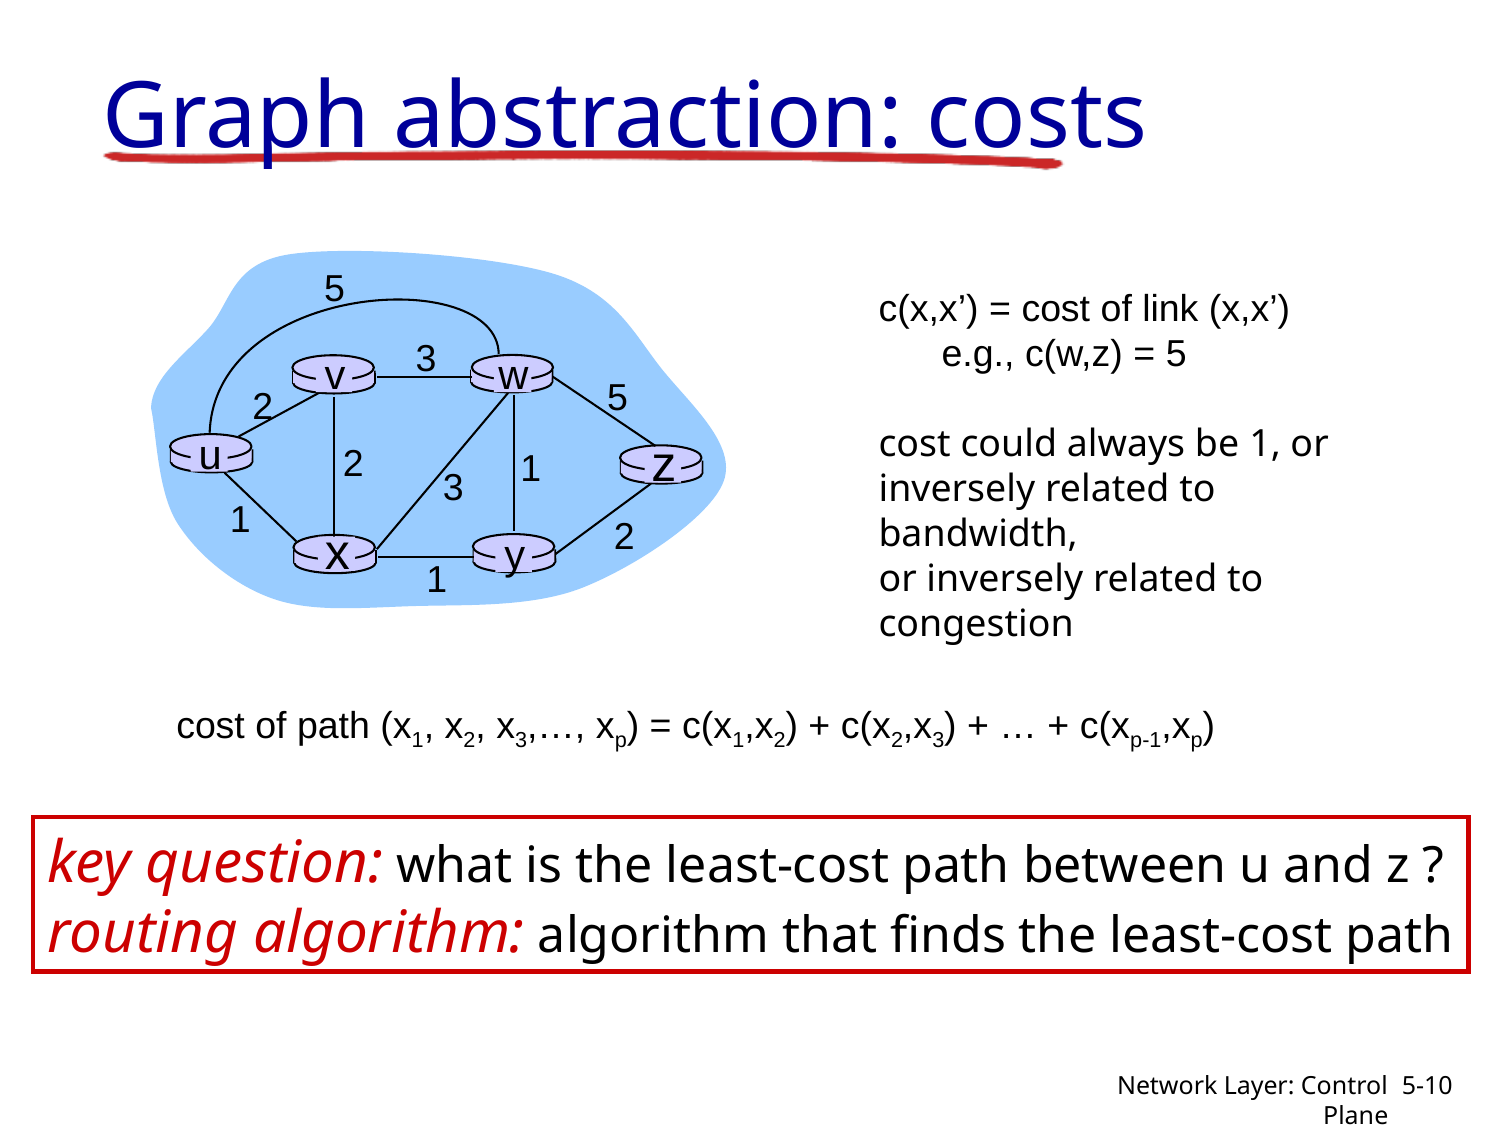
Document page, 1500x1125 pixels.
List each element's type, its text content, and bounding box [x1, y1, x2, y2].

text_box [150, 245, 738, 613]
text_box c(x,x’) = cost of link (x,x’) e.g., c(w,z) = 5 cost could always be 1, or inversely related to bandwidth, or inversely related to congestion [863, 277, 1416, 652]
picture [98, 146, 1075, 176]
text_box key question: what is the least-cost path between u and z ? routing algorithm: algorithm that finds the least-cost path [32, 817, 1469, 972]
footer Network Layer: Control Plane [1045, 1062, 1404, 1102]
title Graph abstraction: costs [87, 35, 1363, 185]
text_box cost of path (x1, x2, x3,…, xp) = c(x1,x2) + c(x2,x3) + … + c(xp-1,xp) [161, 693, 1252, 760]
slide_number 5-10 [1387, 1062, 1478, 1107]
